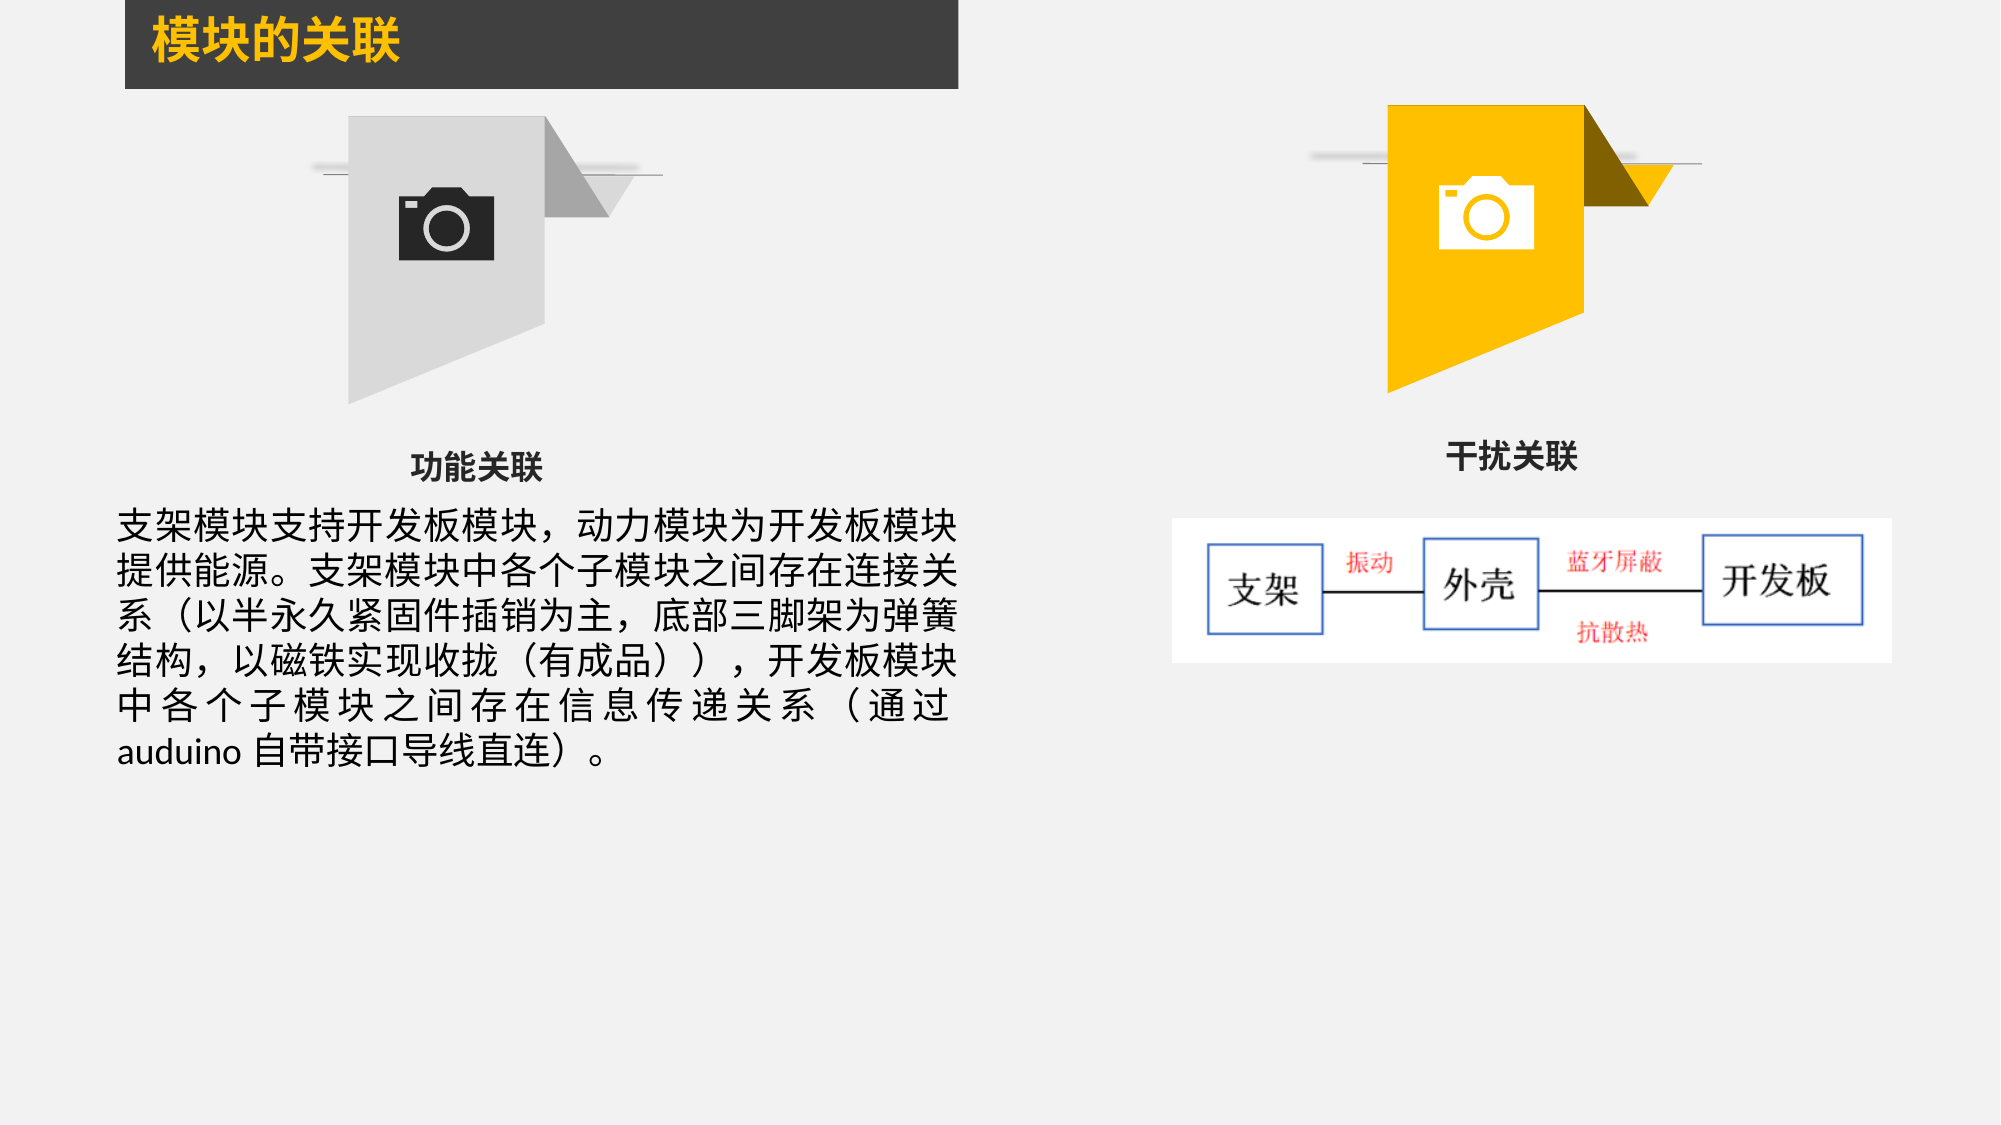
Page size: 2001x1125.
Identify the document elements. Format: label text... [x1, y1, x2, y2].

list 模块的关联 [136, 8, 699, 85]
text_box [102, 116, 974, 783]
picture [1172, 518, 1892, 663]
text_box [1362, 105, 1703, 484]
